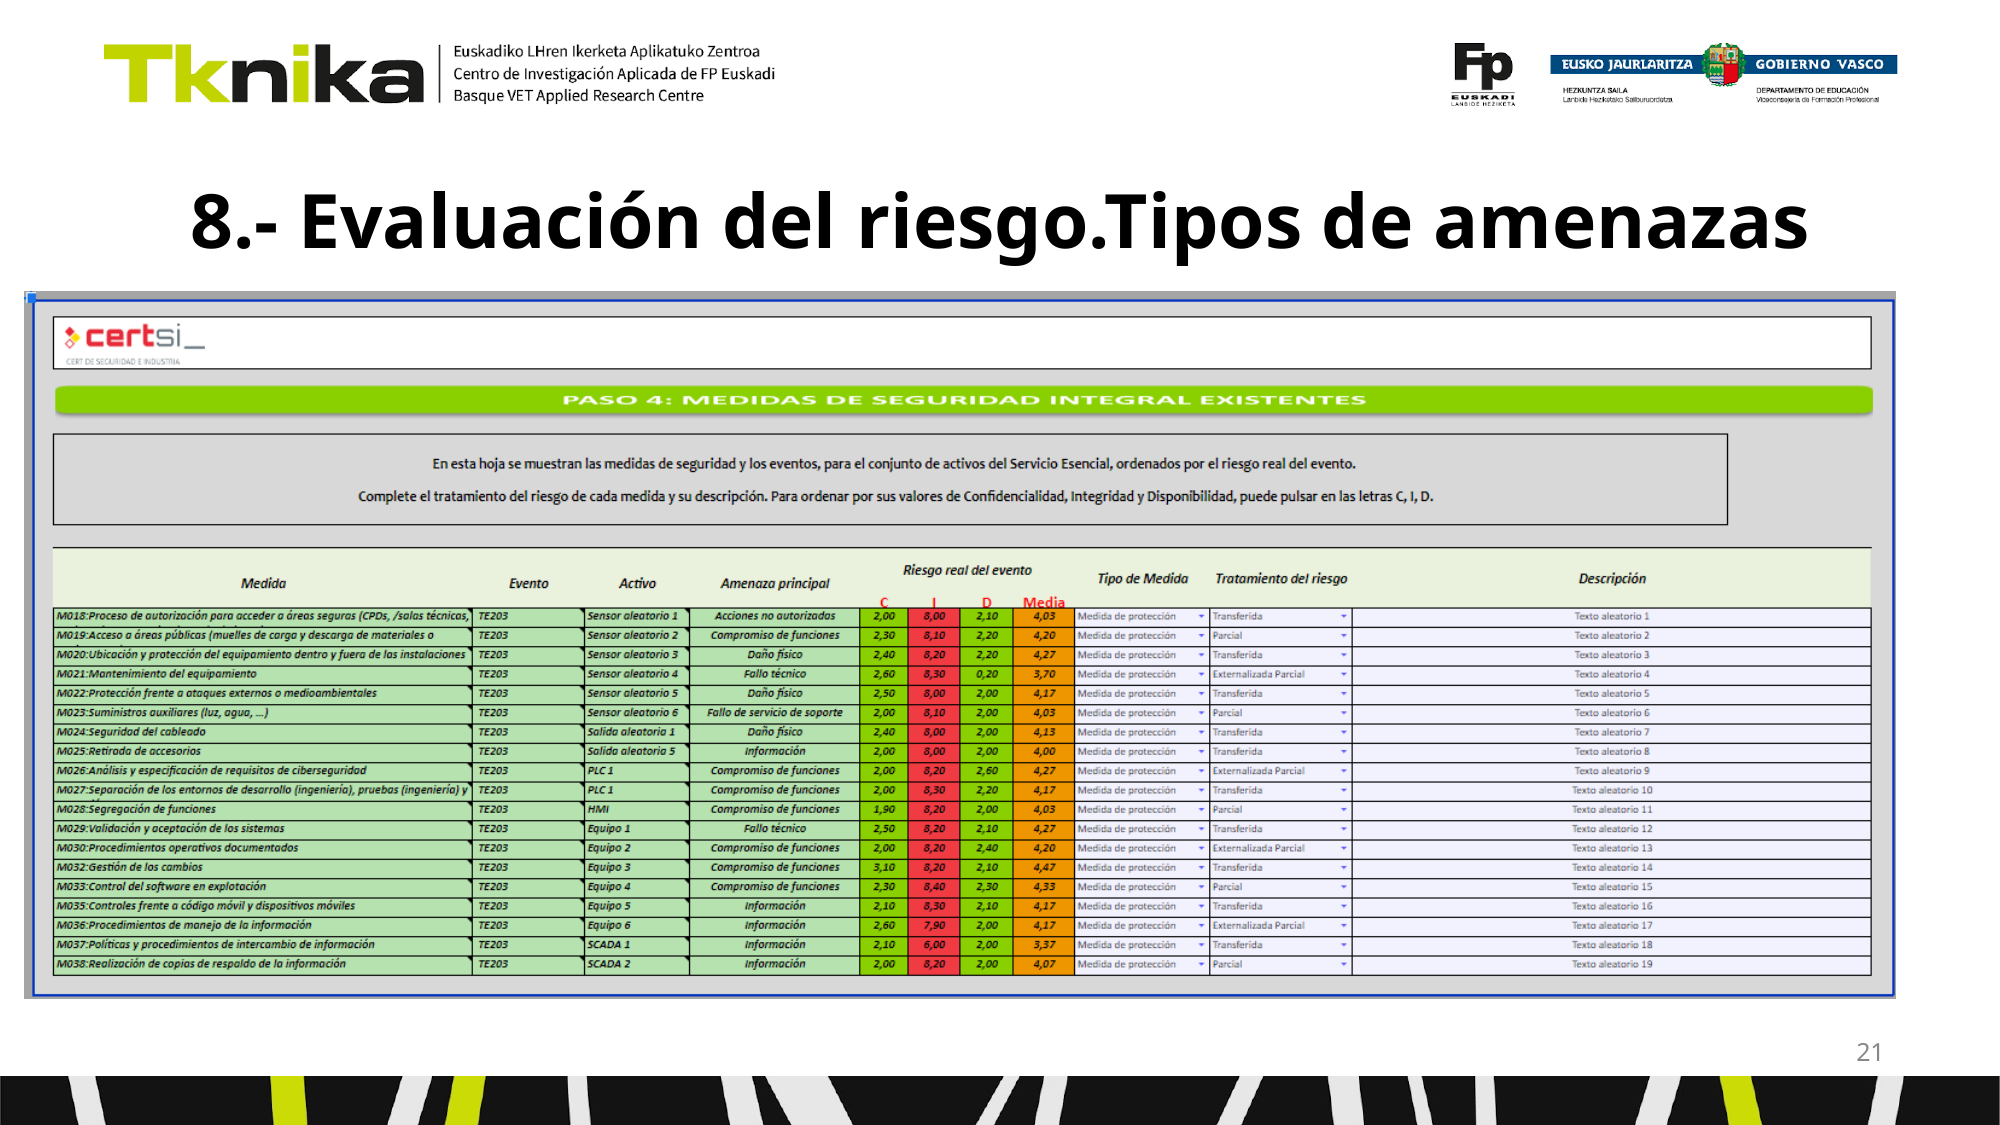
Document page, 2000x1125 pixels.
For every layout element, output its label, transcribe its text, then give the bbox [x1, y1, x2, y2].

slide_number ‹#› [1433, 1023, 1900, 1084]
picture [102, 42, 1898, 106]
picture [24, 291, 1896, 999]
text_box 8.- Evaluación del riesgo.Tipos de amenazas [175, 145, 1938, 279]
picture [0, 1076, 2000, 1125]
